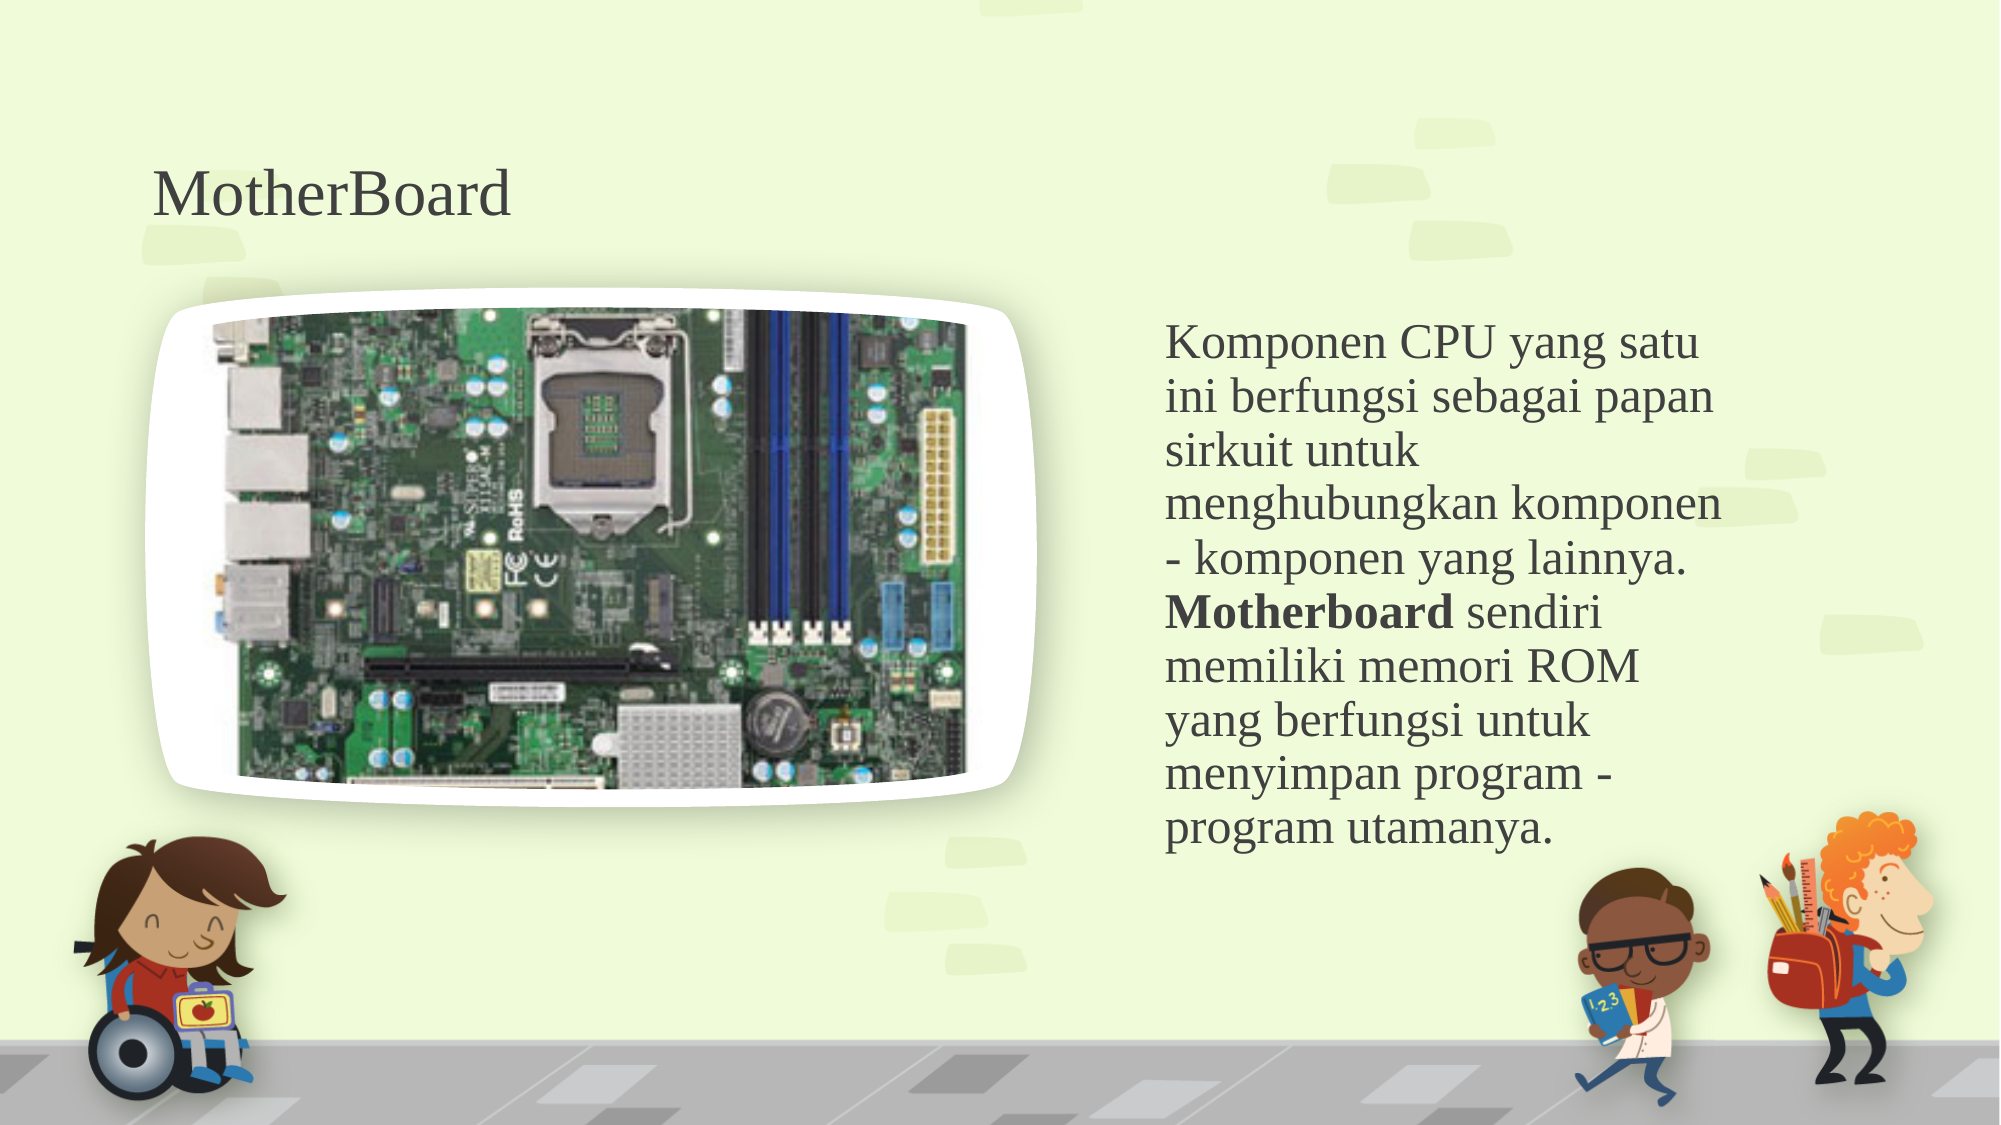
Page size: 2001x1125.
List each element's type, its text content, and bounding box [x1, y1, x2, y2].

title MotherBoard [137, 59, 1750, 238]
picture [0, 0, 2000, 1125]
list Komponen CPU yang satu ini berfungsi sebagai papan sirkuit untuk menghubungkan komponen - komponen yang lainnya. Motherboard sendiri memiliki memori ROM yang berfungsi untuk menyimpan program - program utamanya. [1149, 307, 1750, 668]
